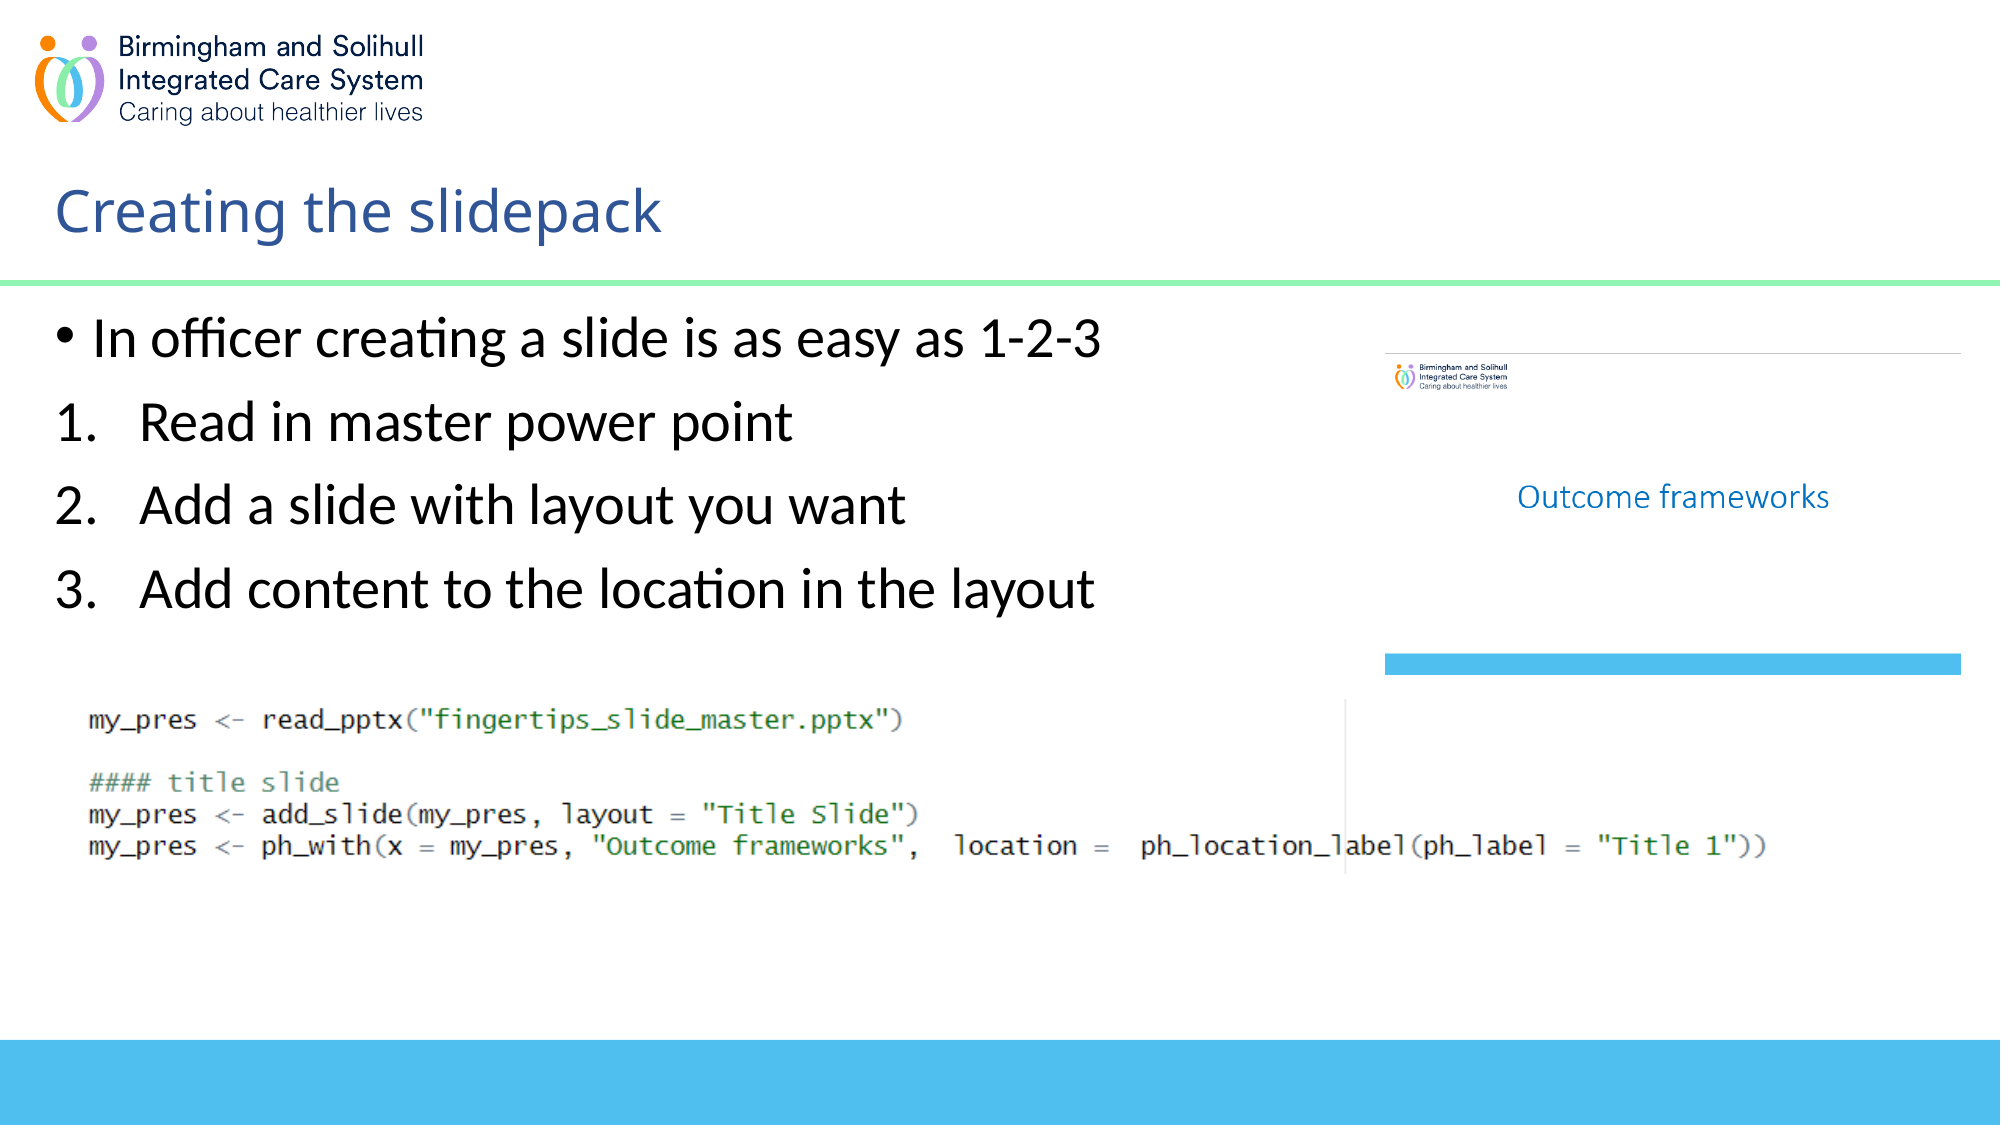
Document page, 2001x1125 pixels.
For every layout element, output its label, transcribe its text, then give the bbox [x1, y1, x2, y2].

picture [0, 0, 459, 161]
picture [86, 699, 1792, 874]
list In officer creating a slide is as easy as 1-2-3 Read in master power point Add a slide with layout you want Add content to the location in the layout [39, 299, 1979, 1014]
title Creating the slidepack [39, 151, 1979, 275]
picture [1385, 353, 1961, 675]
